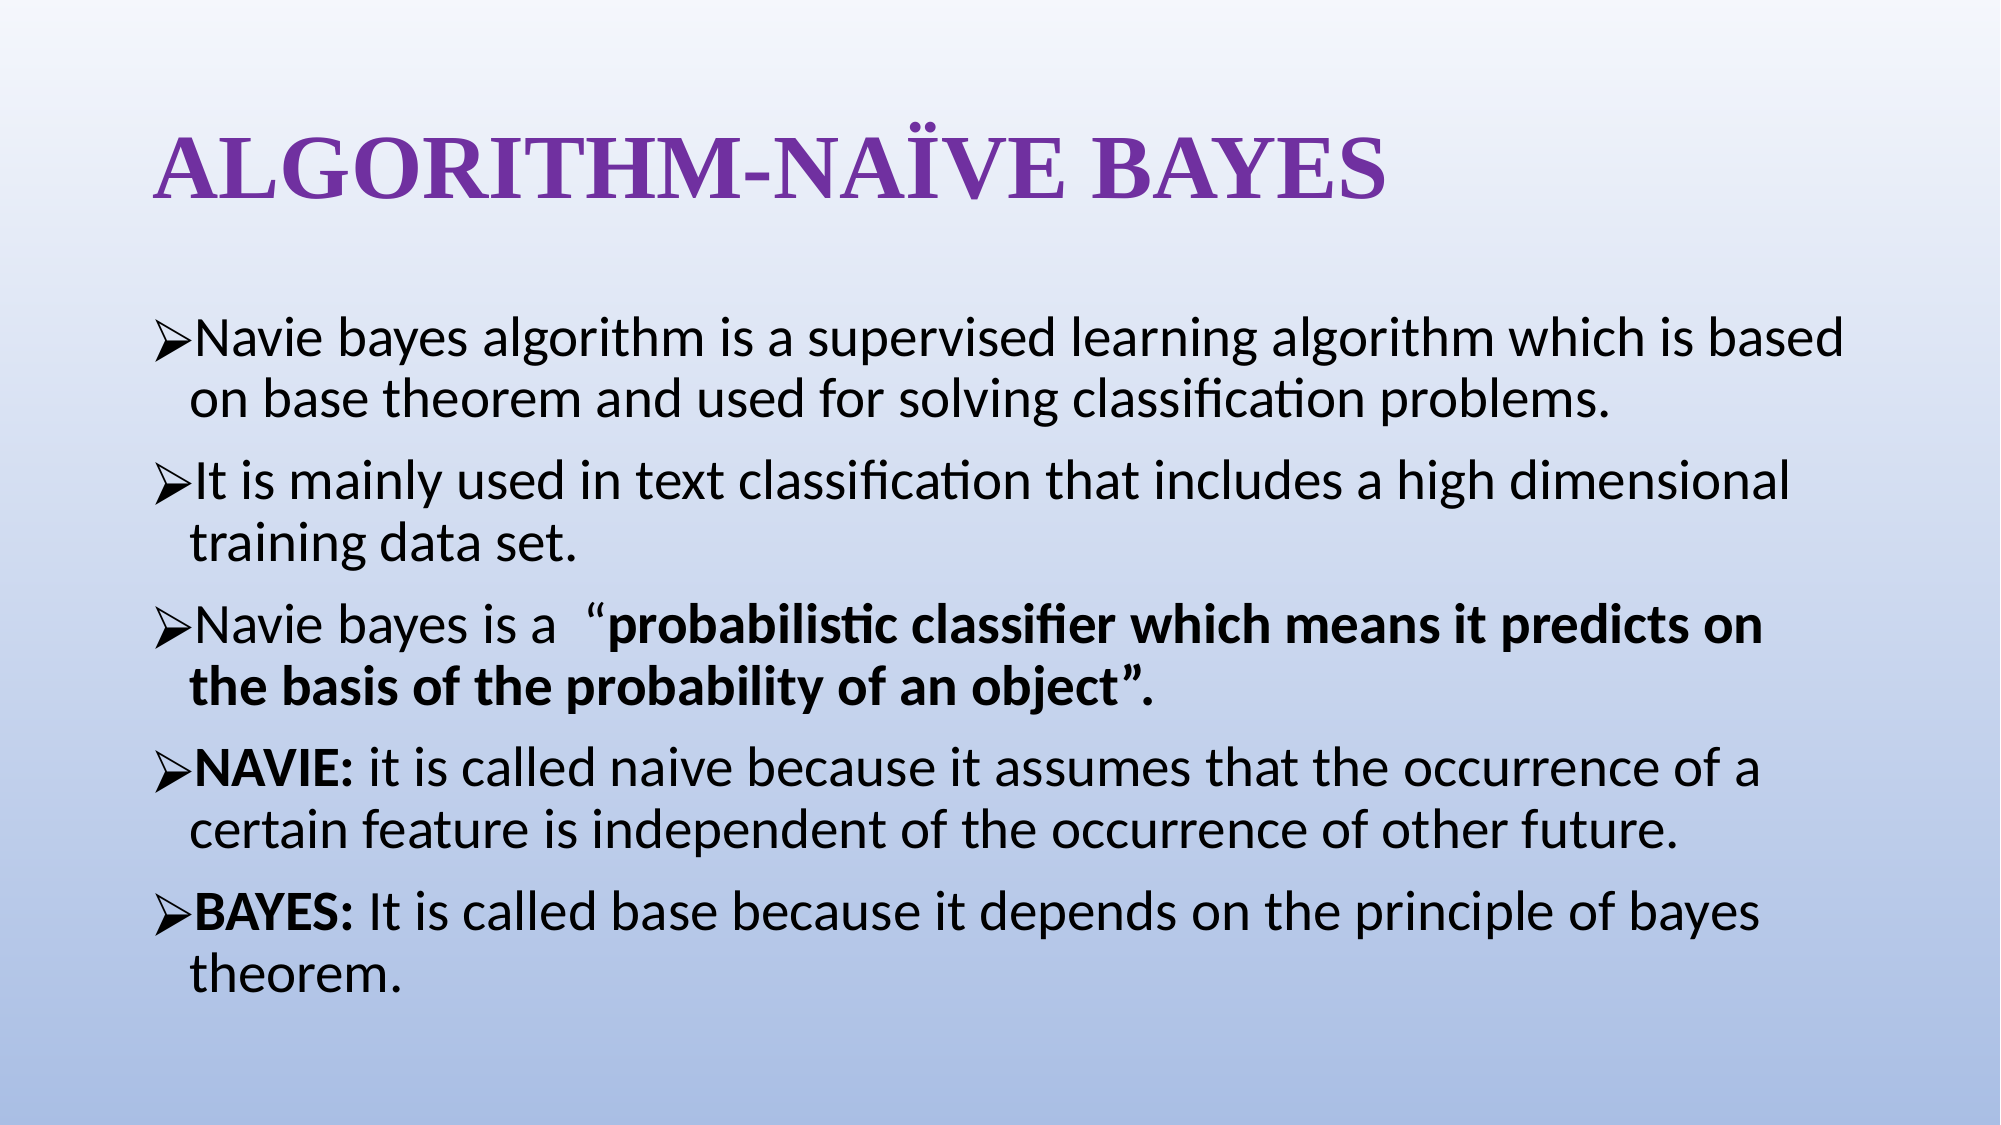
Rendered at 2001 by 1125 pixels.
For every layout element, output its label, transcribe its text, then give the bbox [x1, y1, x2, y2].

list Navie bayes algorithm is a supervised learning algorithm which is based on base theorem and used for solving classification problems. It is mainly used in text classification that includes a high dimensional training data set. Navie bayes is a “probabilistic classifier which means it predicts on the basis of the probability of an object”. NAVIE: it is called naive because it assumes that the occurrence of a certain feature is independent of the occurrence of other future. BAYES: It is called base because it depends on the principle of bayes theorem. [137, 299, 1863, 1014]
title ALGORITHM-NAÏVE BAYES [137, 59, 1863, 278]
